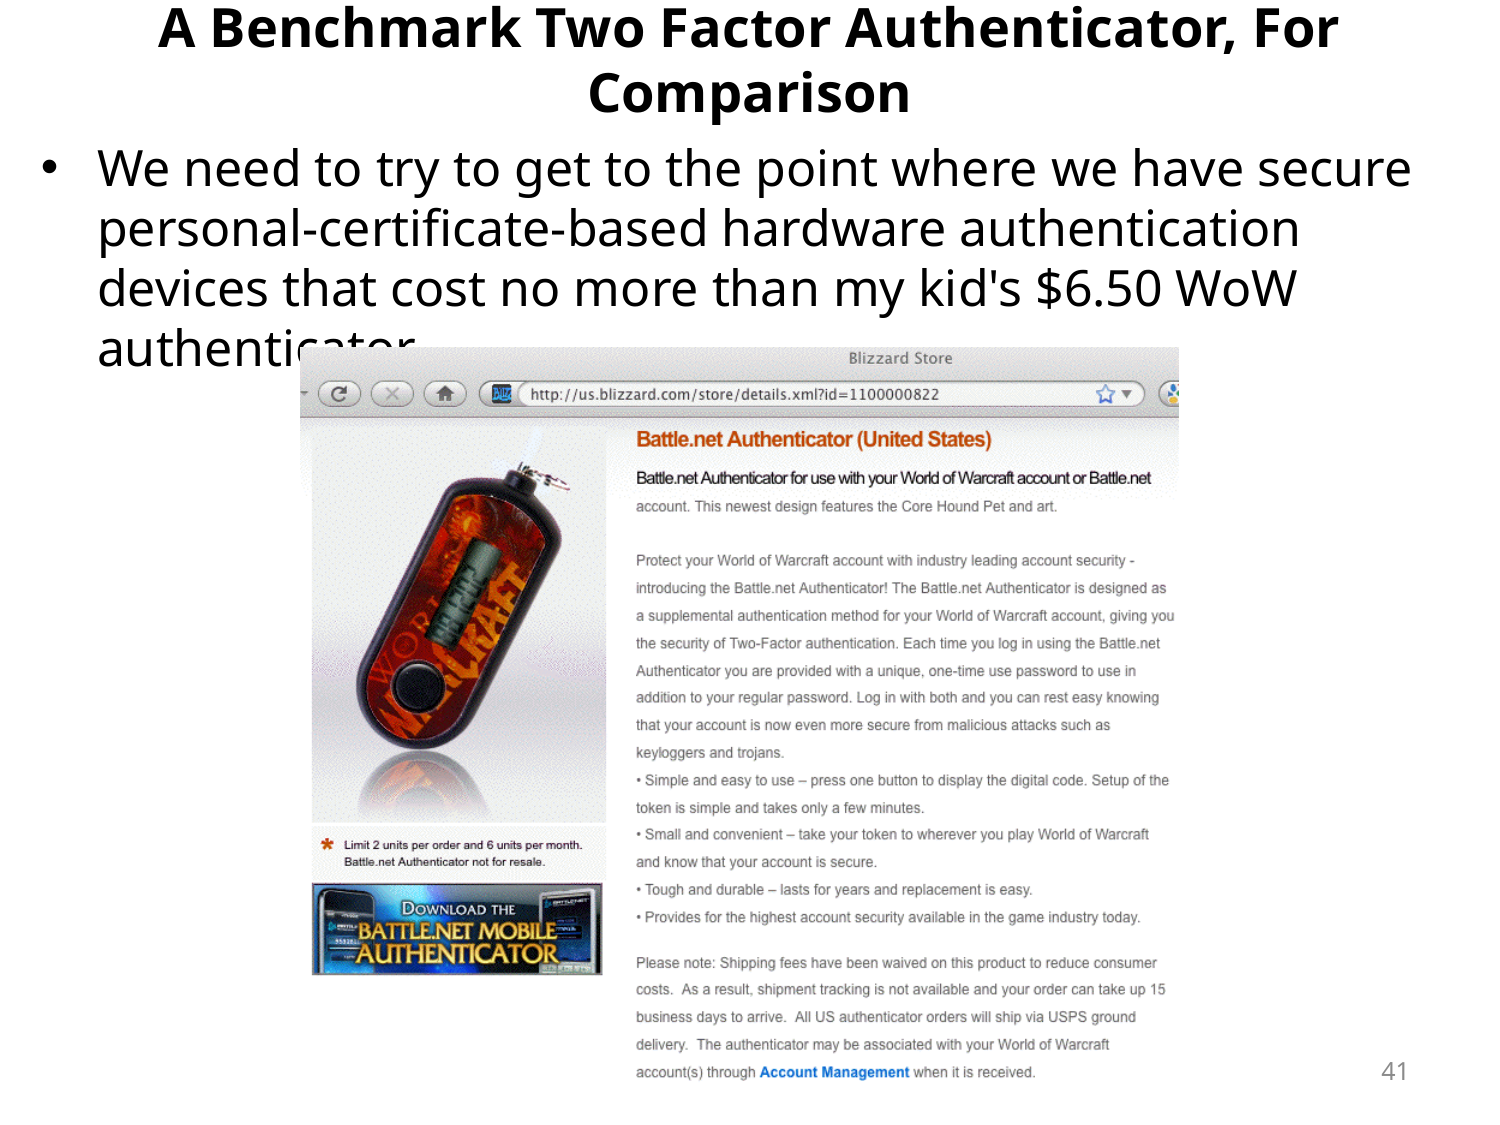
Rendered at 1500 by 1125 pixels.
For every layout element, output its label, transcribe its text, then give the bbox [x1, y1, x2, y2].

slide_number 41 [1074, 1042, 1425, 1103]
list We need to try to get to the point where we have secure personal-certificate-based hardware authentication devices that cost no more than my kid's $6.50 WoW authenticator... [25, 128, 1468, 1087]
picture [300, 346, 1180, 1087]
title A Benchmark Two Factor Authenticator, For Comparison [0, 24, 1500, 93]
